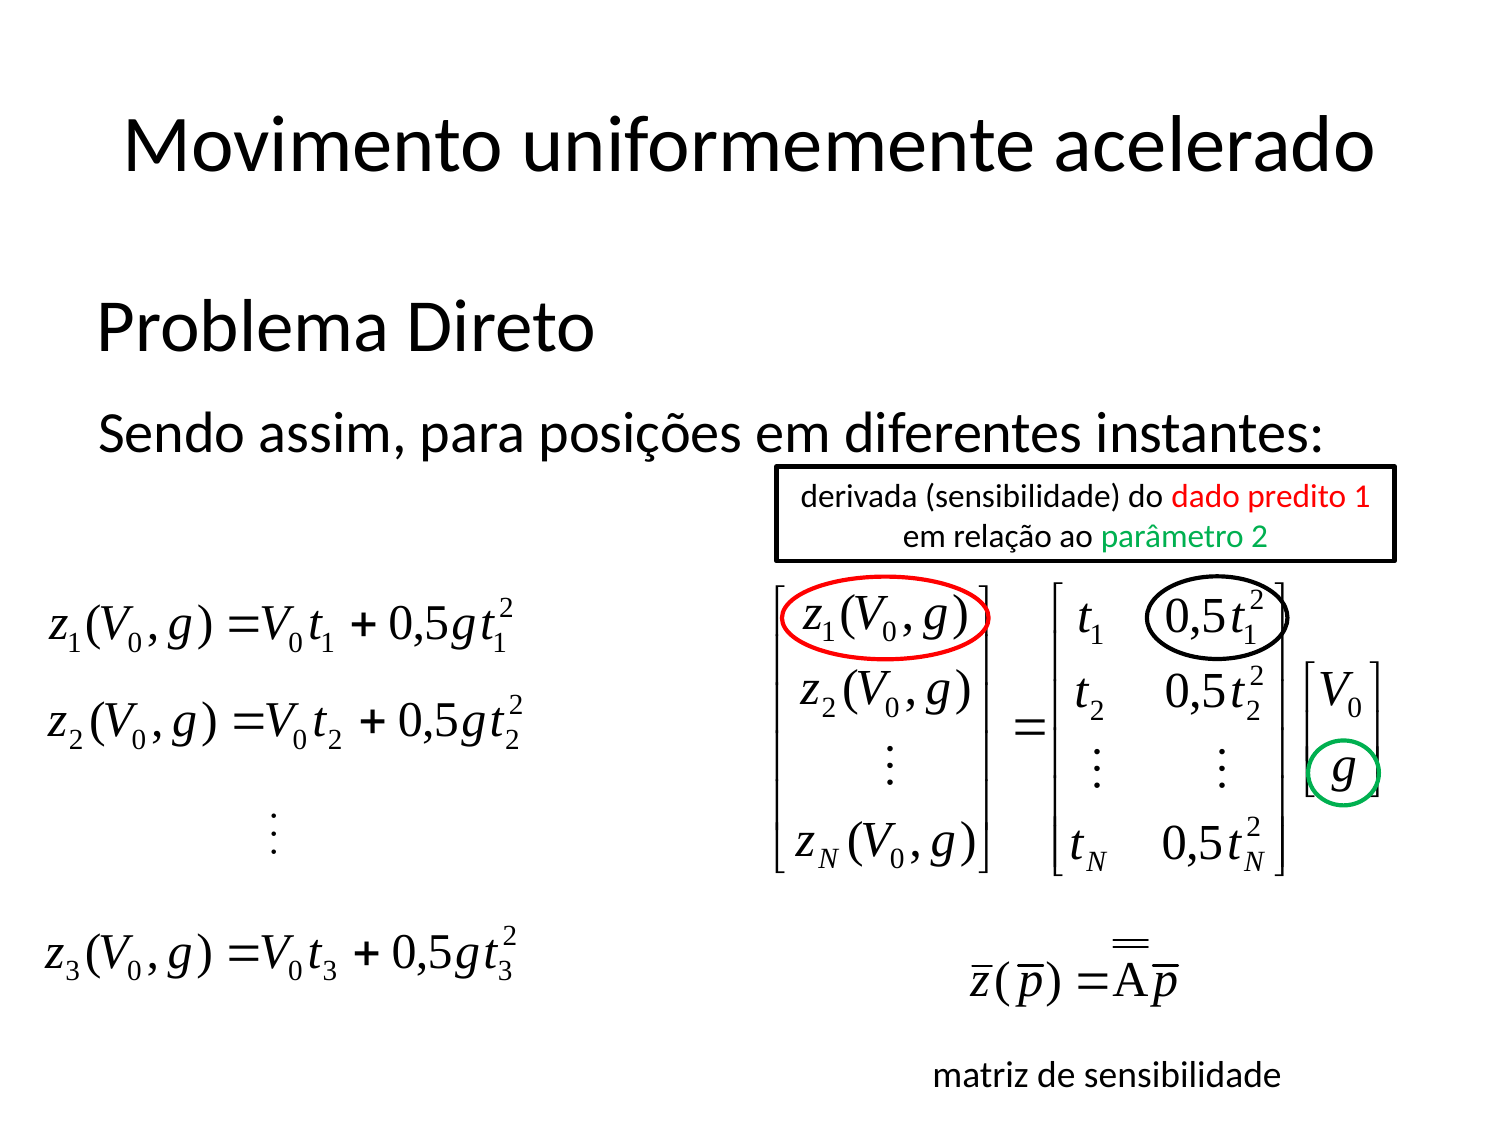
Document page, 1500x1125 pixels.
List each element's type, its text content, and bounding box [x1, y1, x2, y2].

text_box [764, 573, 1400, 886]
text_box derivada (sensibilidade) do dado predito 1 em relação ao parâmetro 2 [776, 466, 1395, 562]
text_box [960, 929, 1190, 1018]
text_box Problema Direto [81, 269, 832, 375]
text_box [35, 913, 528, 994]
text_box . . . [264, 794, 310, 874]
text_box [39, 585, 523, 666]
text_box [37, 682, 534, 762]
text_box Sendo assim, para posições em diferentes instantes: [83, 386, 1385, 472]
text_box matriz de sensibilidade [890, 1042, 1325, 1103]
title Movimento uniformemente acelerado [75, 45, 1425, 233]
